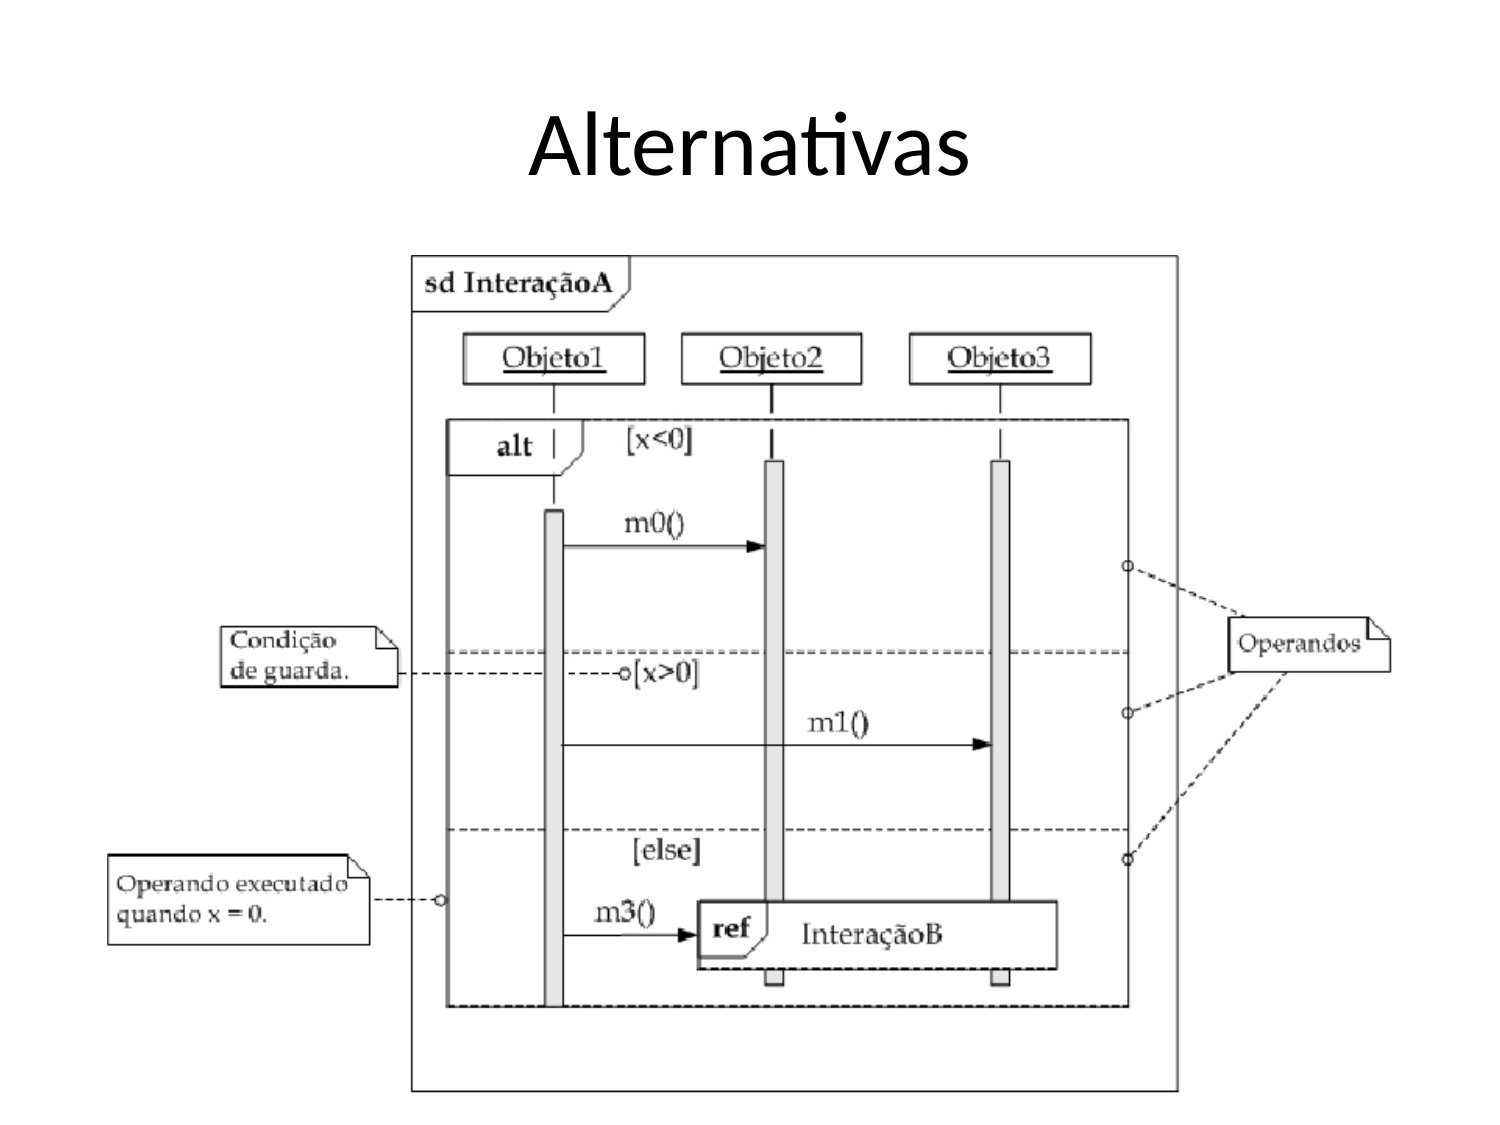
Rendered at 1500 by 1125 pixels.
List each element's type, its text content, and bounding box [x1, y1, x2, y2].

title Alternativas [75, 45, 1425, 233]
picture [106, 254, 1393, 1095]
